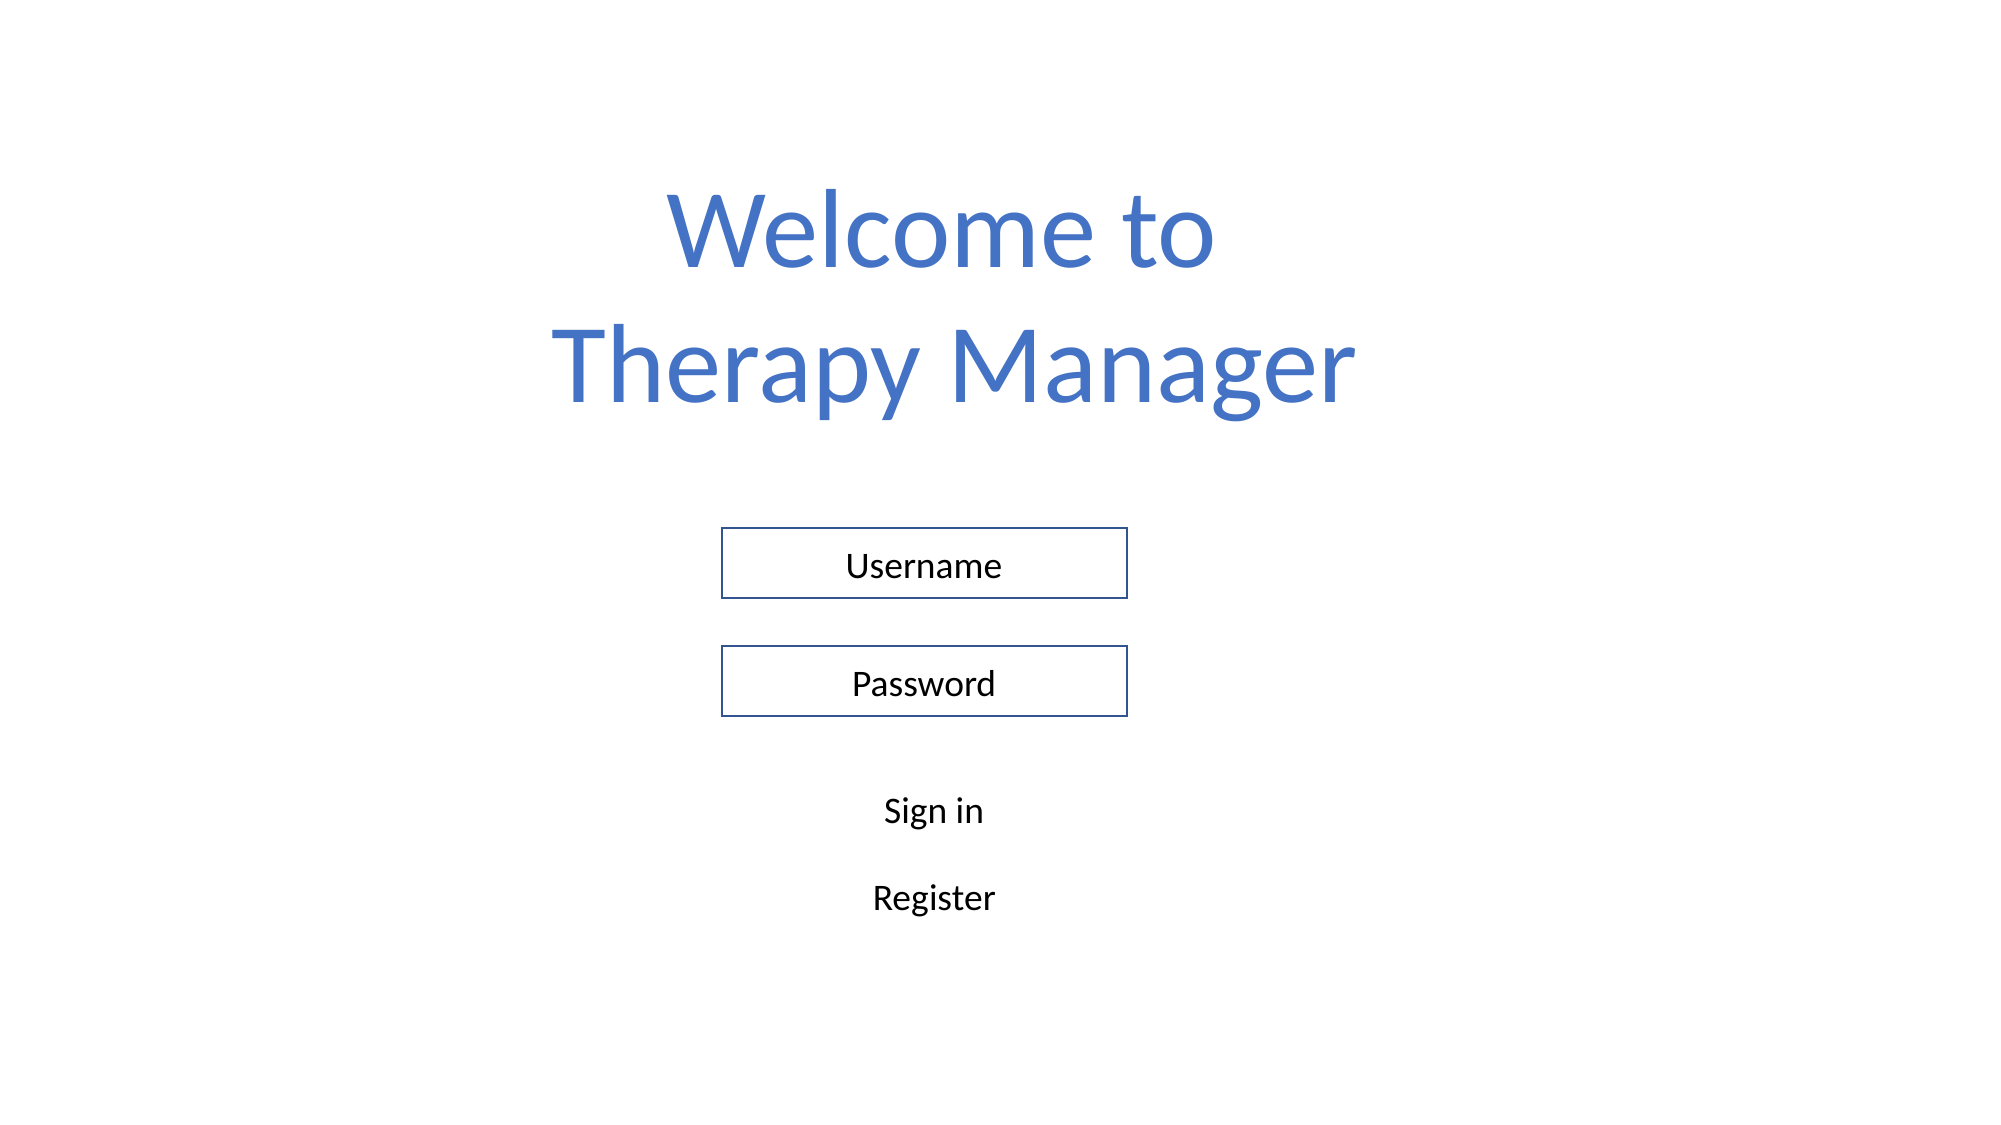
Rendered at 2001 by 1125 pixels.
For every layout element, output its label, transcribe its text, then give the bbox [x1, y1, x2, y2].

text_box Welcome to Therapy Manager [536, 147, 1373, 433]
text_box Register [857, 865, 1011, 926]
text_box Password [721, 645, 1128, 717]
text_box Username [721, 527, 1128, 599]
text_box Sign in [869, 778, 1000, 839]
